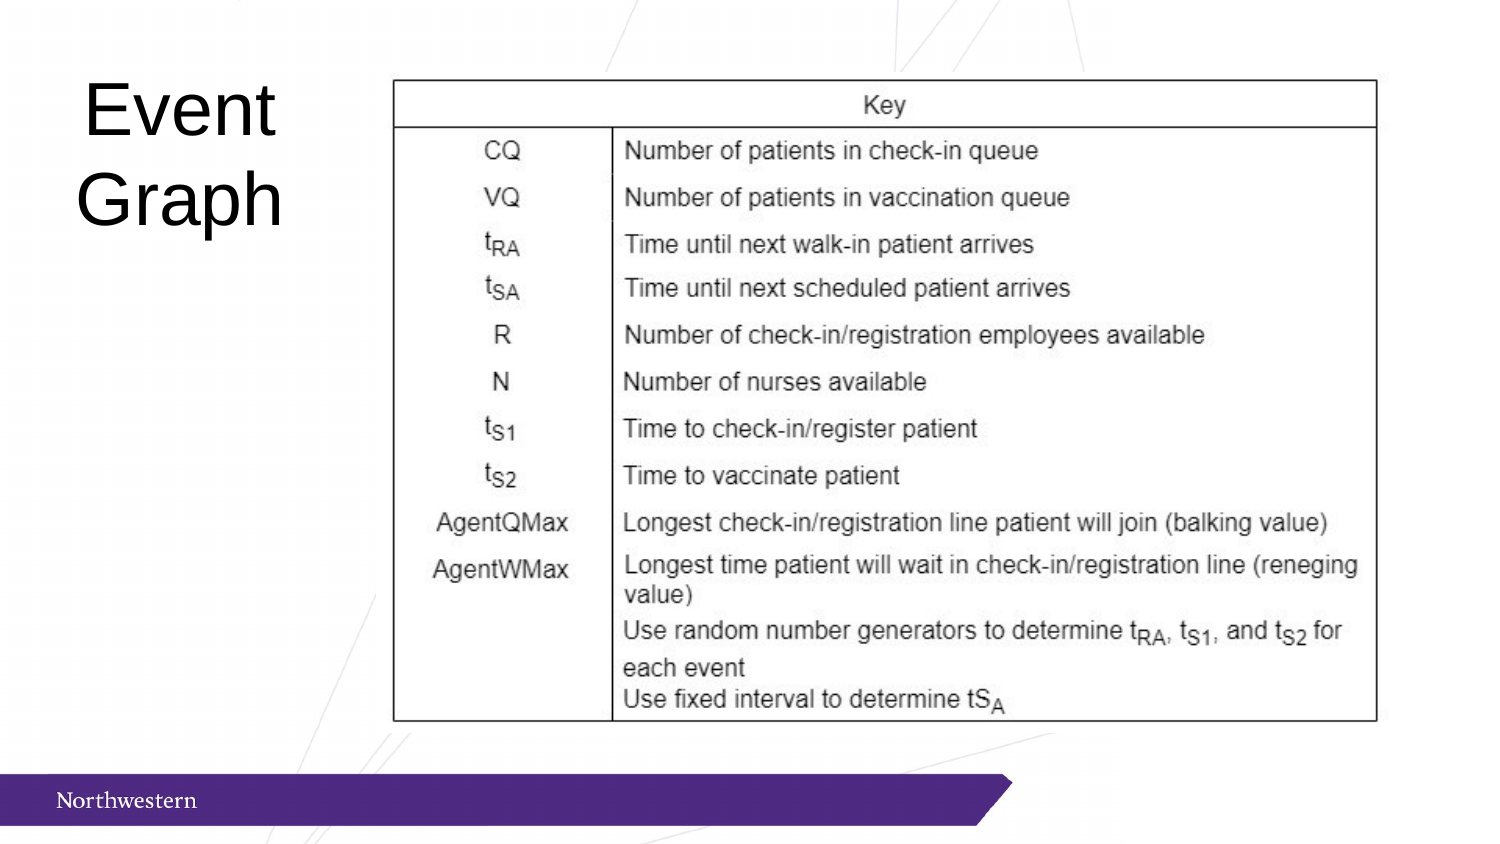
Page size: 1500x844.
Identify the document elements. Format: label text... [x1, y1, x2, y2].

title Event Graph [19, 52, 341, 250]
picture [0, 0, 1396, 844]
